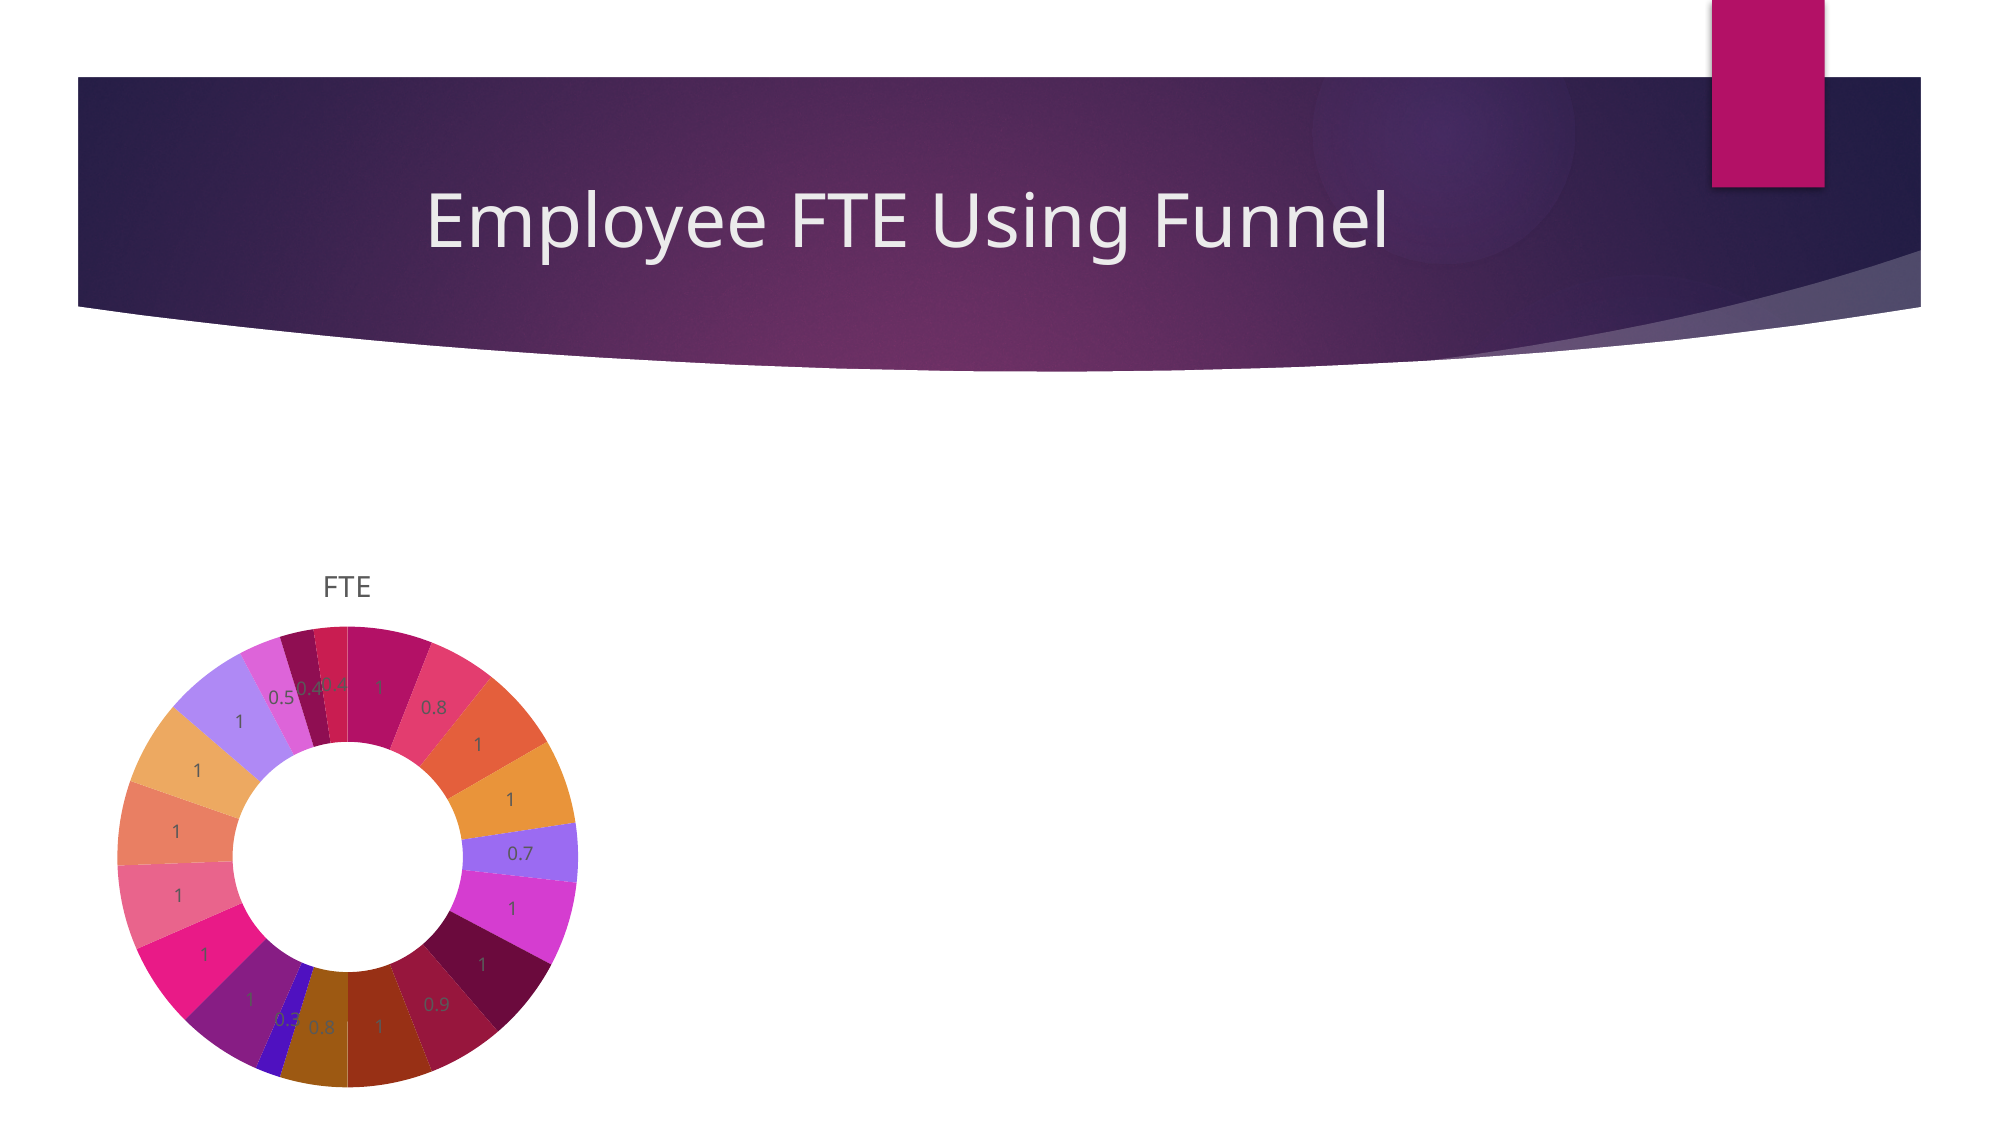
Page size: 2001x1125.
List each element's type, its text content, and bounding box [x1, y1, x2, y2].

title Employee FTE Using Funnel [189, 159, 1627, 276]
chart [0, 537, 1072, 1099]
